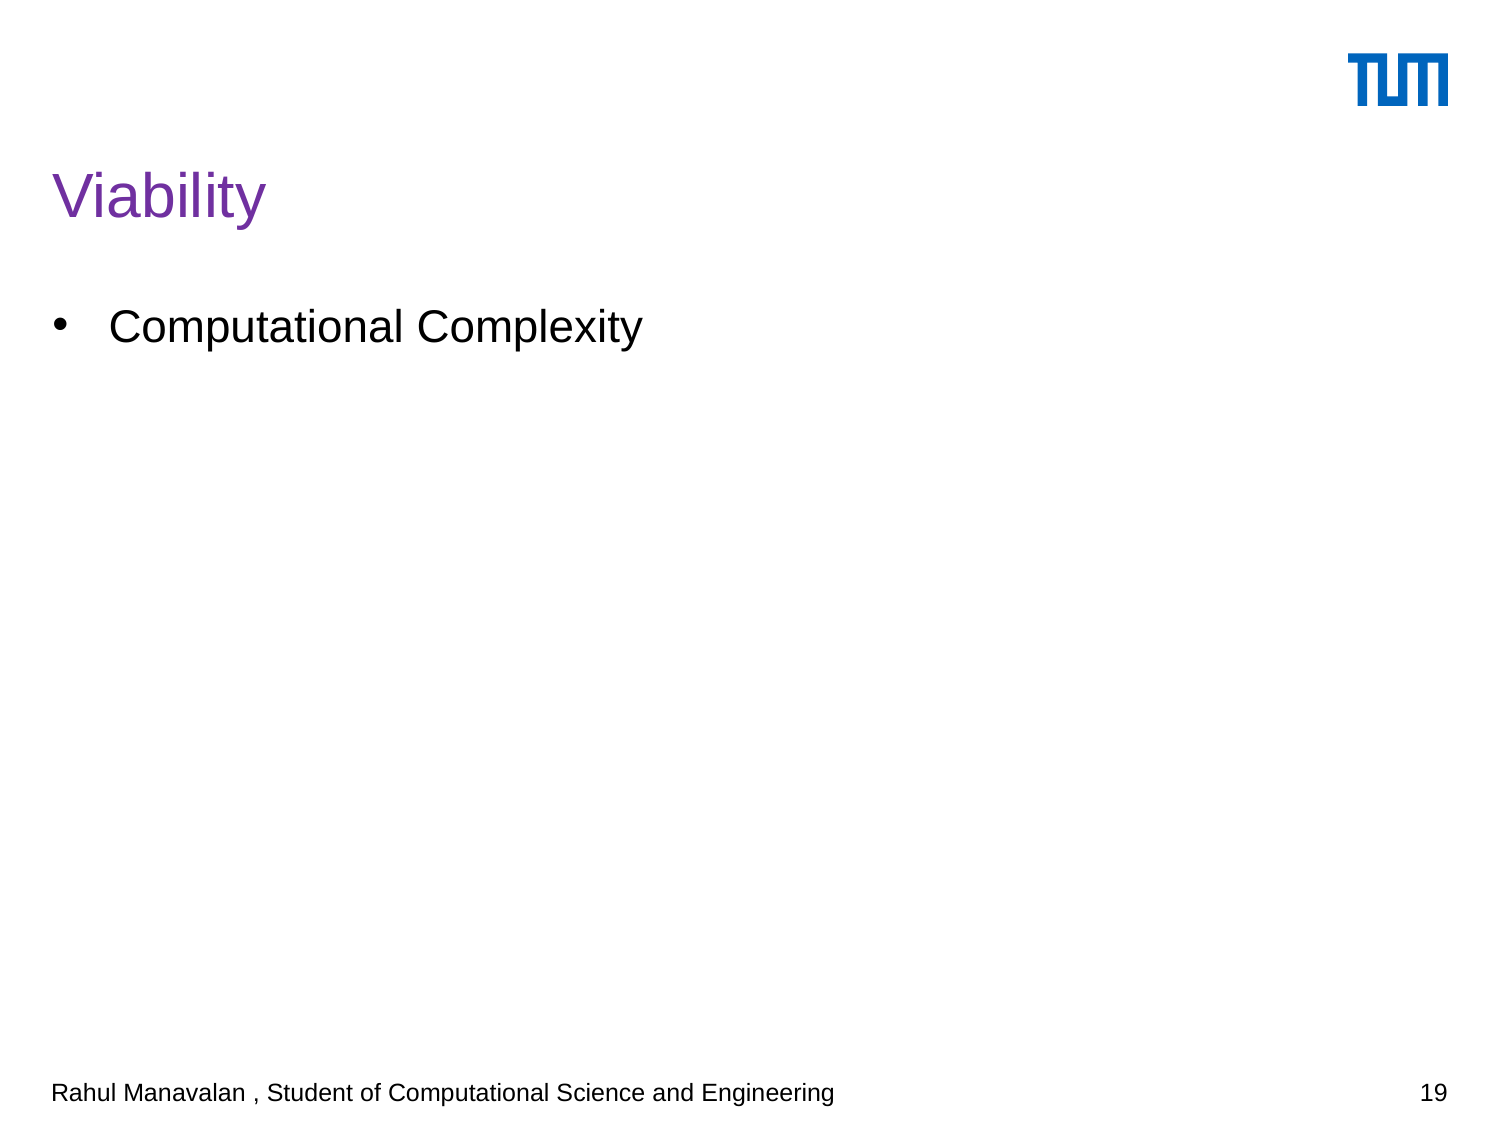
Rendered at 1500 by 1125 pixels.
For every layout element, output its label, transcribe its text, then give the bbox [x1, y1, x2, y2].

footer Rahul Manavalan , Student of Computational Science and Engineering [51, 1061, 1112, 1122]
list Computational Complexity [52, 288, 1449, 1061]
title Viability [52, 162, 1449, 231]
slide_number 19 [1112, 1061, 1448, 1122]
